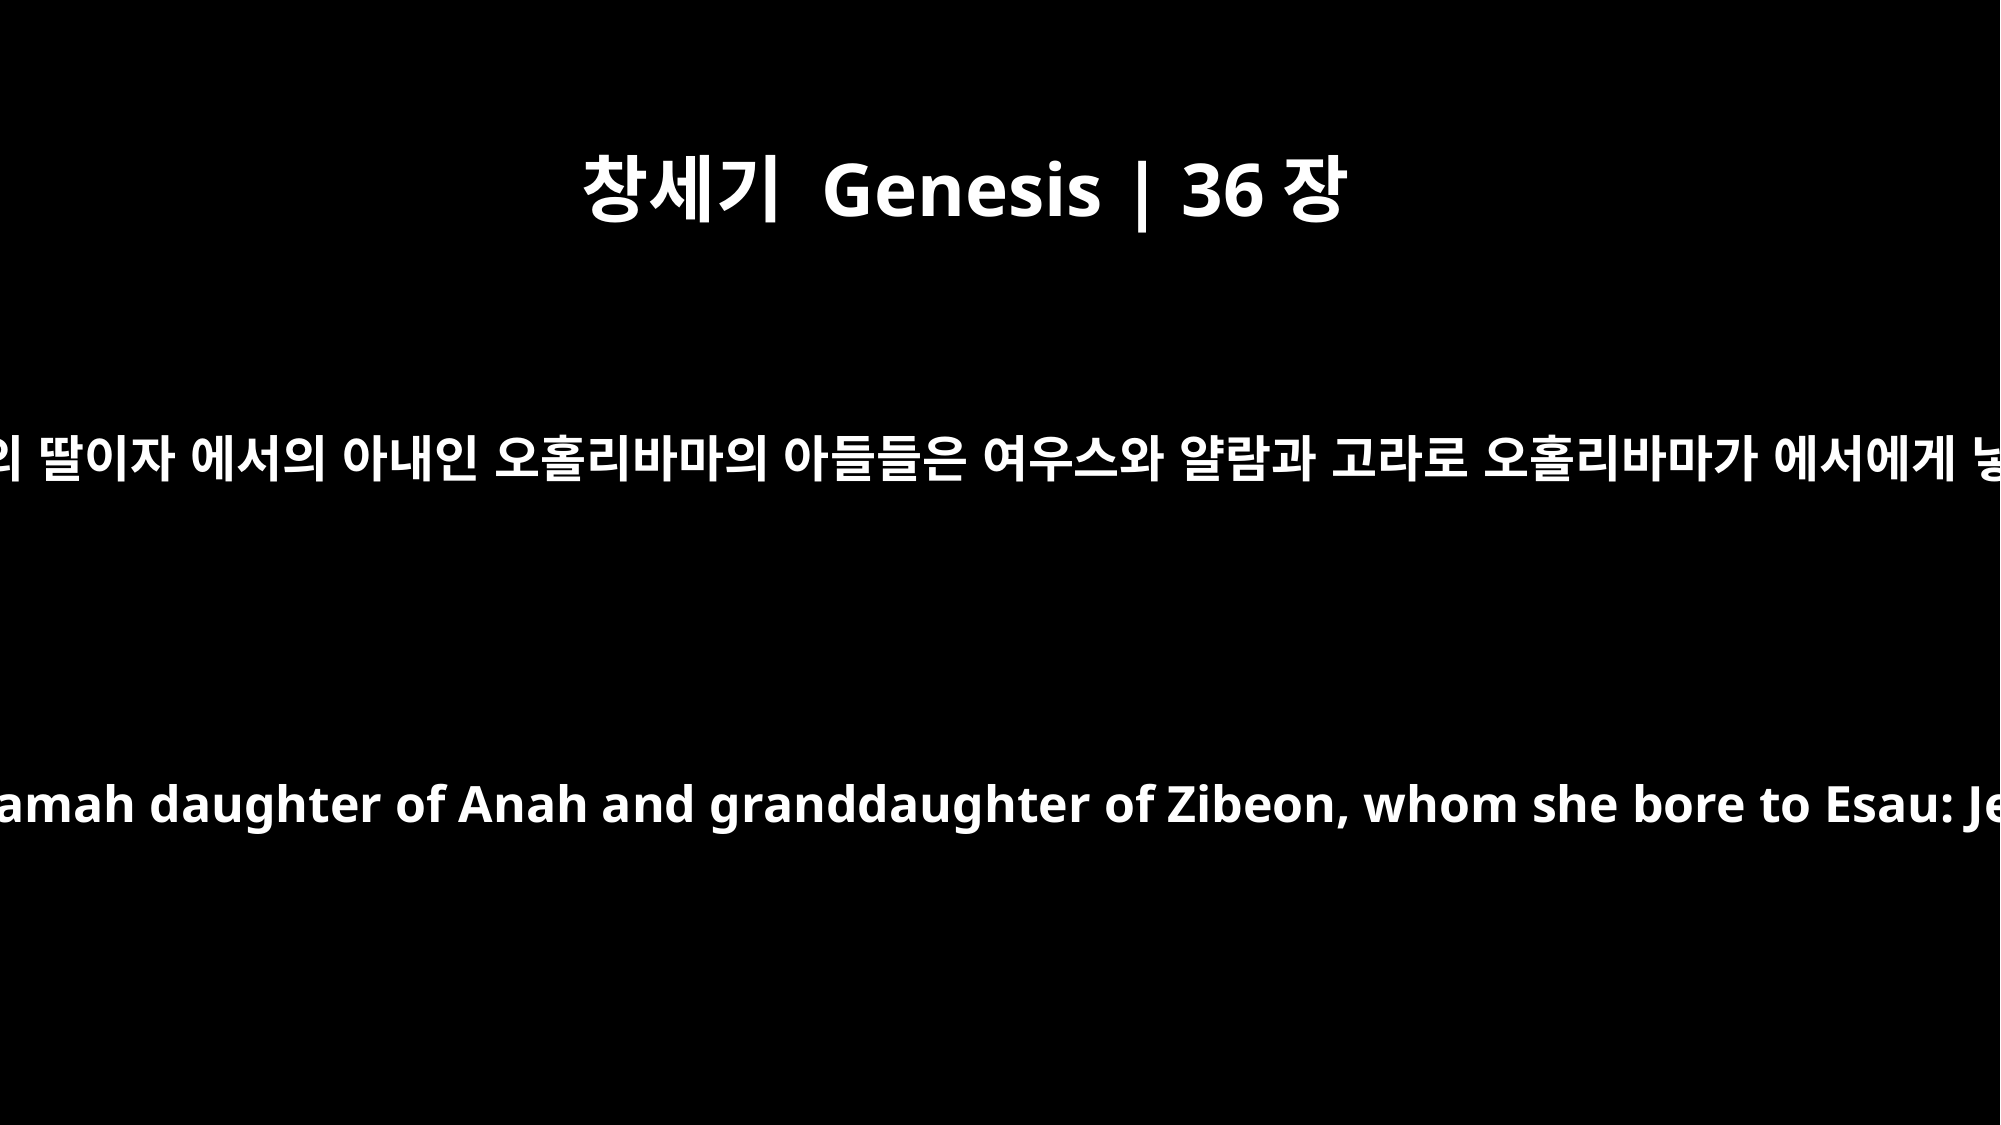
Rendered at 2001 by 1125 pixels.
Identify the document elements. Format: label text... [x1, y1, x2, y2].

text_box 14 시브온의 손녀며 아나의 딸이자 에서의 아내인 오홀리바마의 아들들은 여우스와 얄람과 고라로 오홀리바마가 에서에게 낳은 아들들입니다. [0, 359, 2000, 495]
text_box The sons of Esau's wife Oholibamah daughter of Anah and granddaughter of Zibeon, whom she bore to Esau: Jeush, Jalam and Korah. [0, 764, 2000, 840]
text_box 창세기 Genesis | 36장 [566, 136, 1365, 239]
